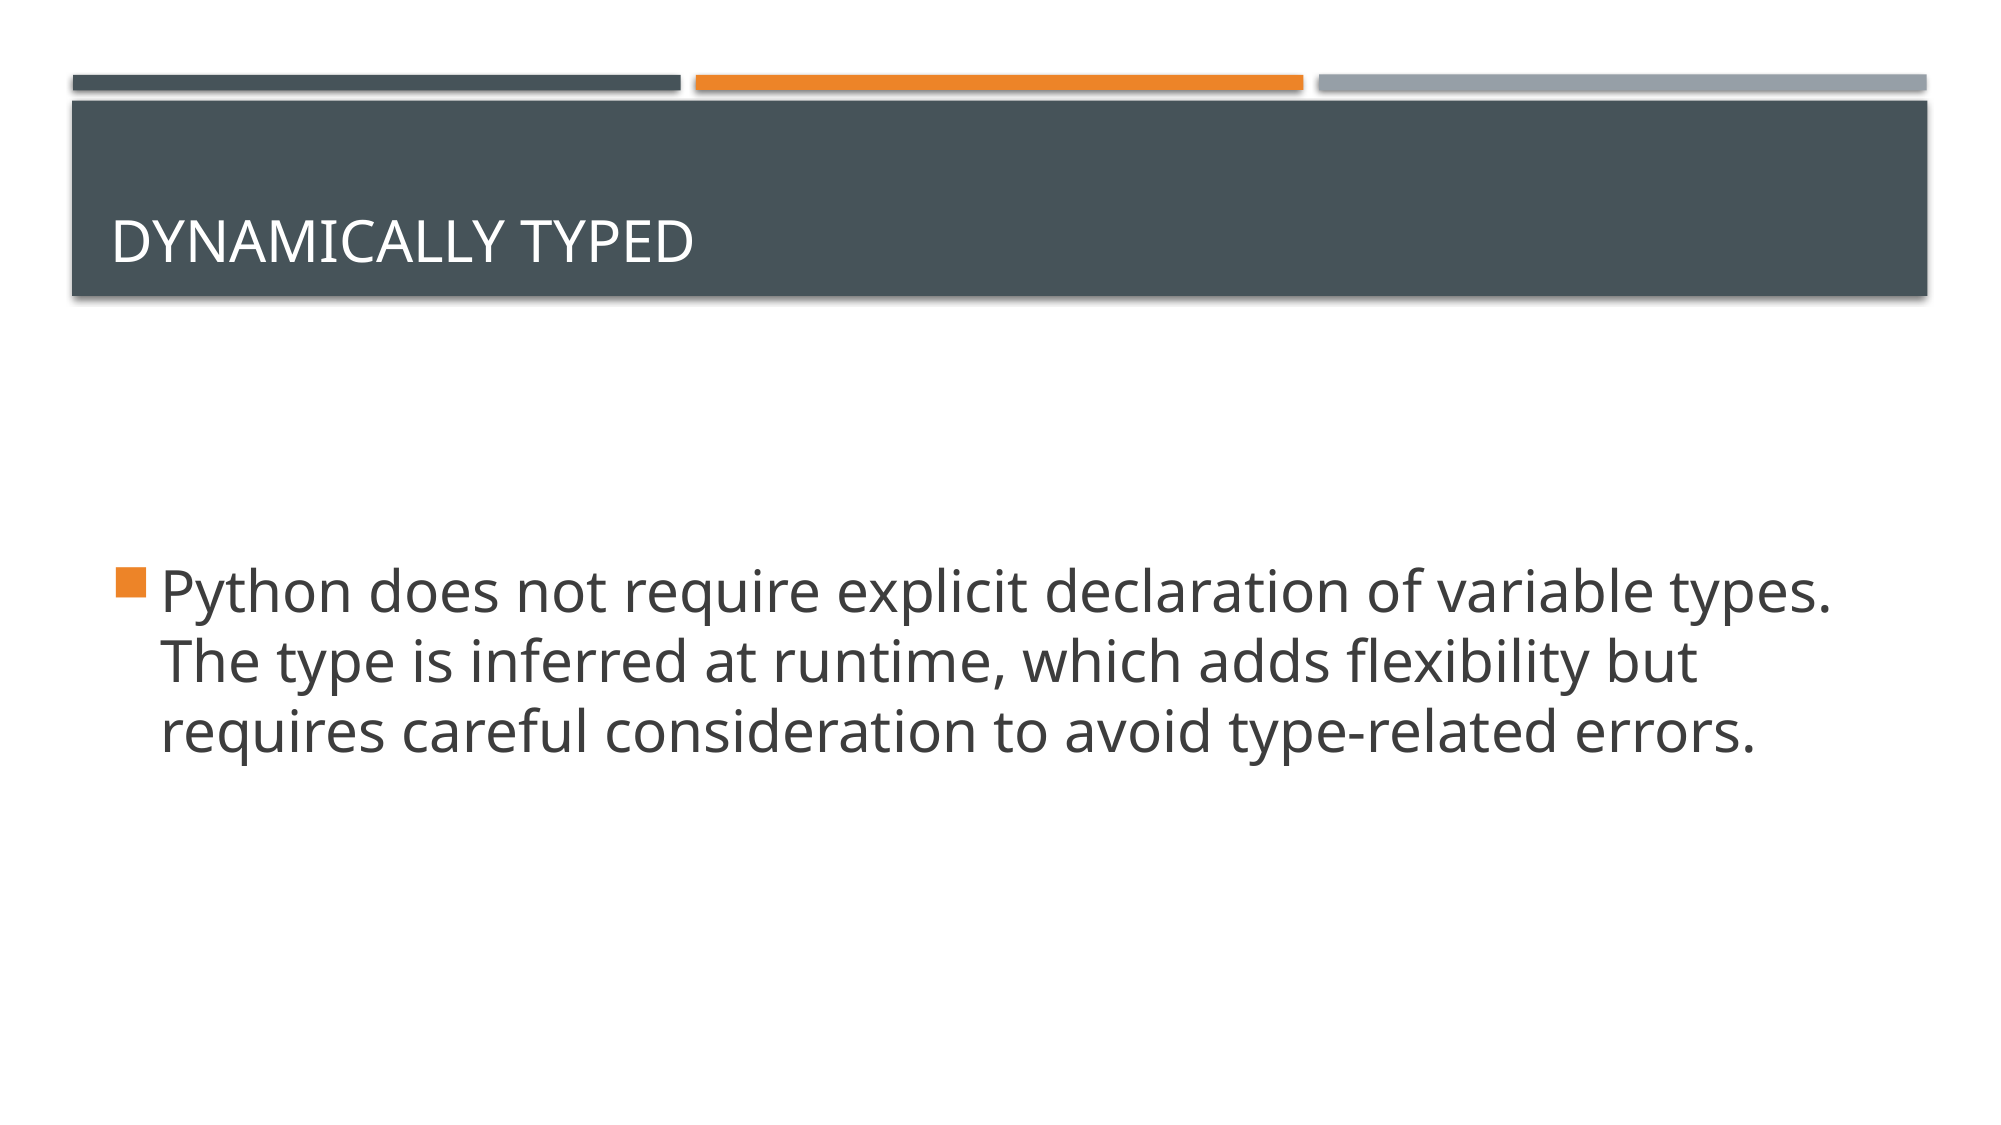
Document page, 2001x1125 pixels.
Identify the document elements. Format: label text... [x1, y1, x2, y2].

title Dynamically Typed [95, 115, 1905, 282]
list Python does not require explicit declaration of variable types. The type is inferred at runtime, which adds flexibility but requires careful consideration to avoid type-related errors. [95, 357, 1905, 962]
